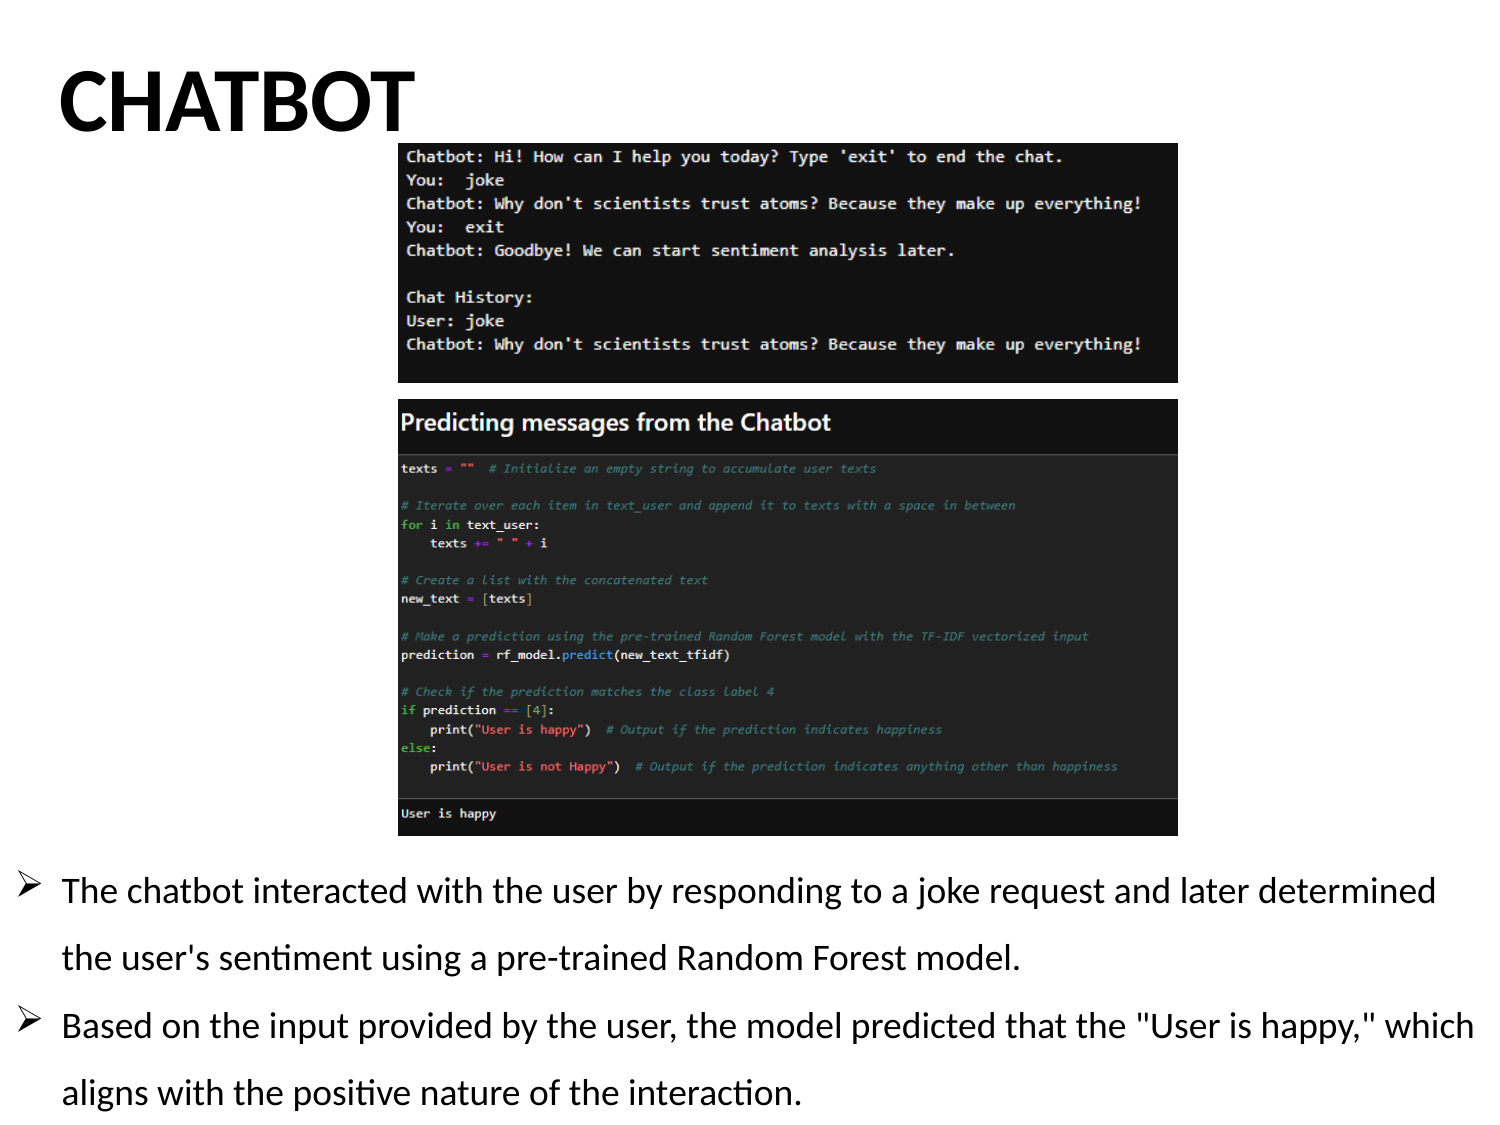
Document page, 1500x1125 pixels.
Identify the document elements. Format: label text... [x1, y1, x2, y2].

picture [398, 399, 1178, 837]
text_box The chatbot interacted with the user by responding to a joke request and later determined the user's sentiment using a pre-trained Random Forest model. Based on the input provided by the user, the model predicted that the "User is happy," which aligns with the positive nature of the interaction. [0, 835, 1500, 1121]
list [398, 143, 1178, 383]
title CHATBOT [44, 1, 1395, 189]
